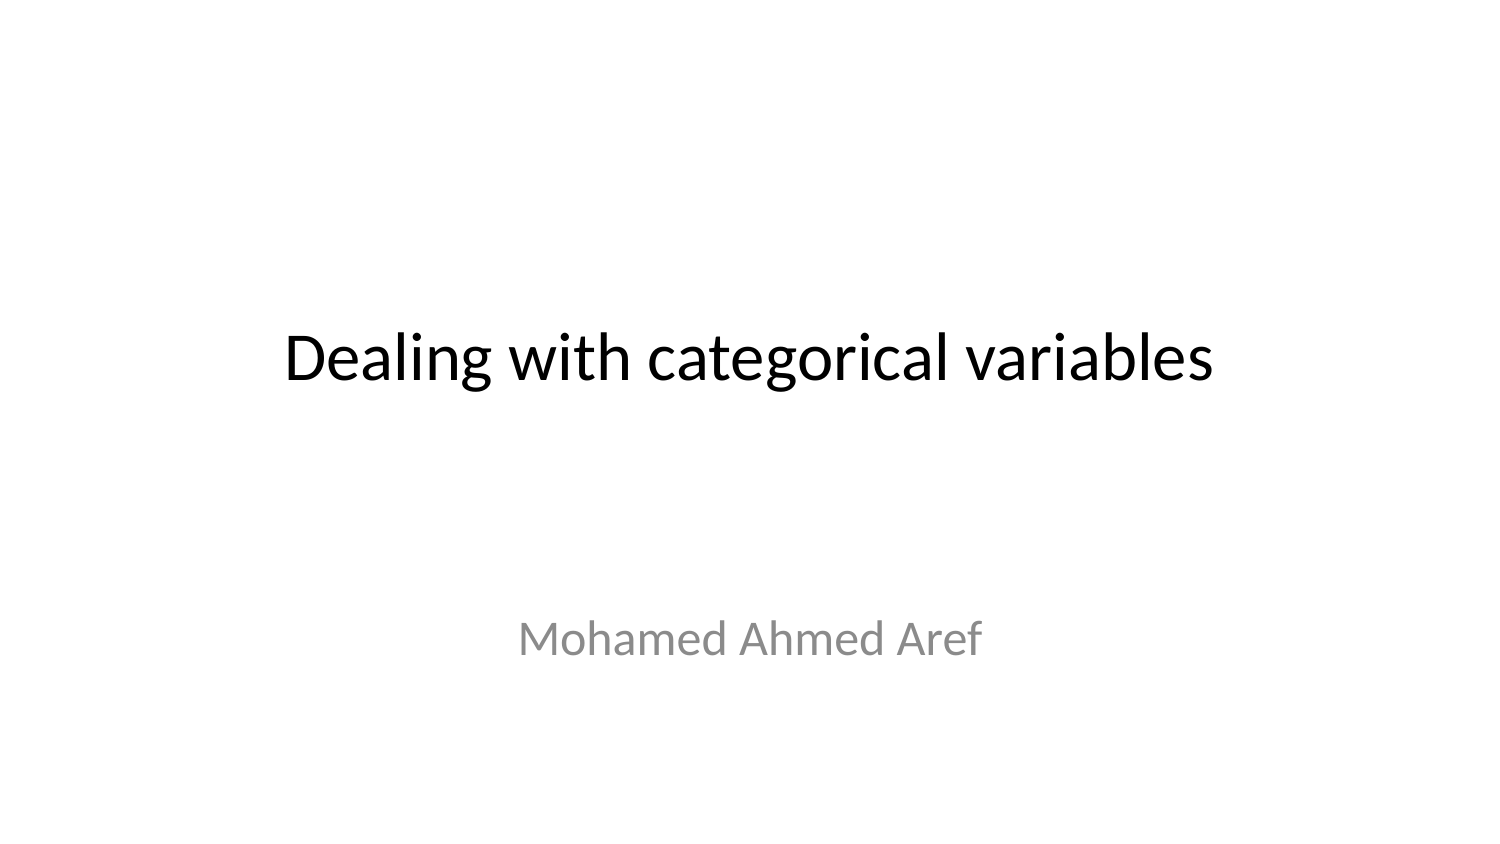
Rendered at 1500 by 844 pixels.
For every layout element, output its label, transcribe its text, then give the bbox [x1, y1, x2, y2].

title Dealing with categorical variables [112, 262, 1388, 443]
subtitle Mohamed Ahmed Aref [225, 478, 1275, 694]
